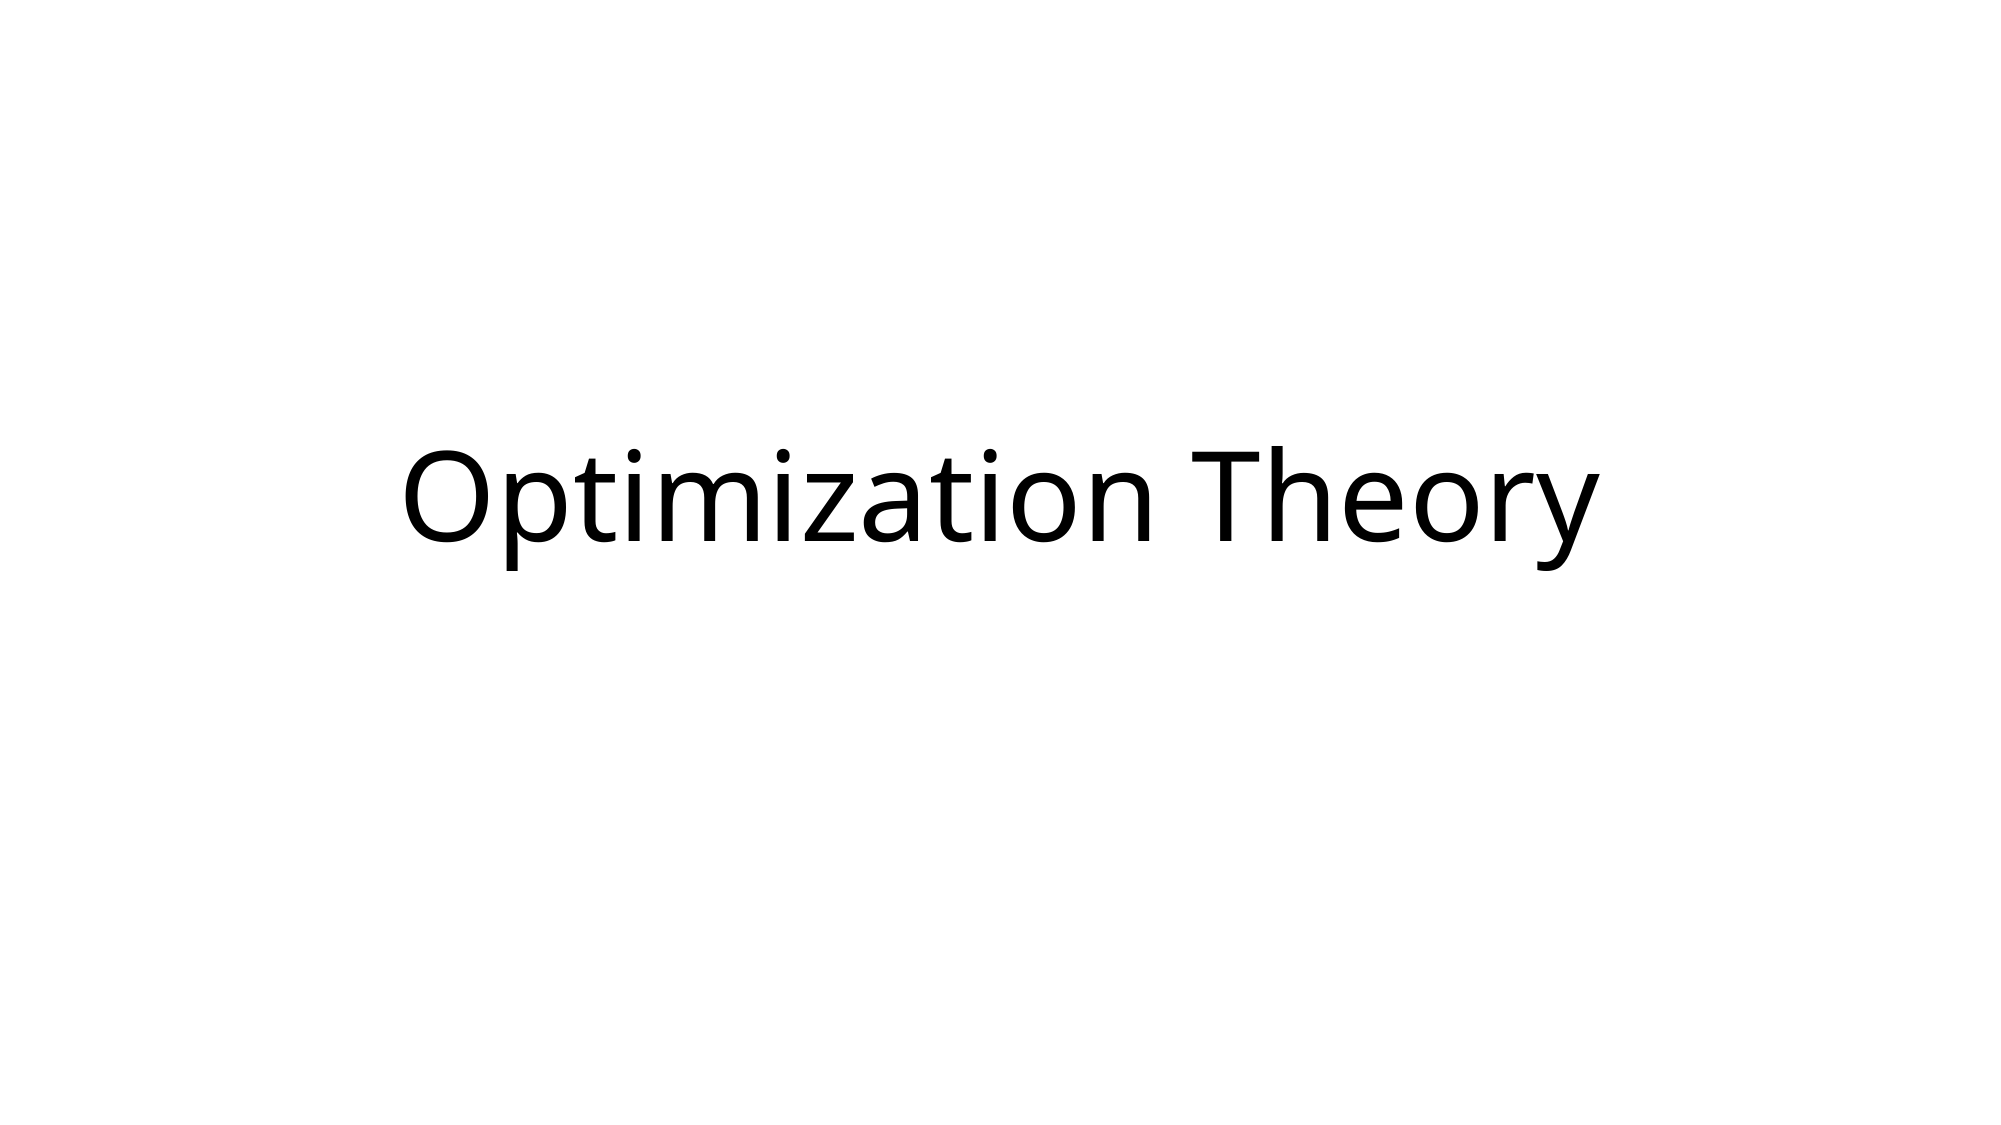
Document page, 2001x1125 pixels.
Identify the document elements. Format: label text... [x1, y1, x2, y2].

title Optimization Theory [249, 184, 1750, 576]
